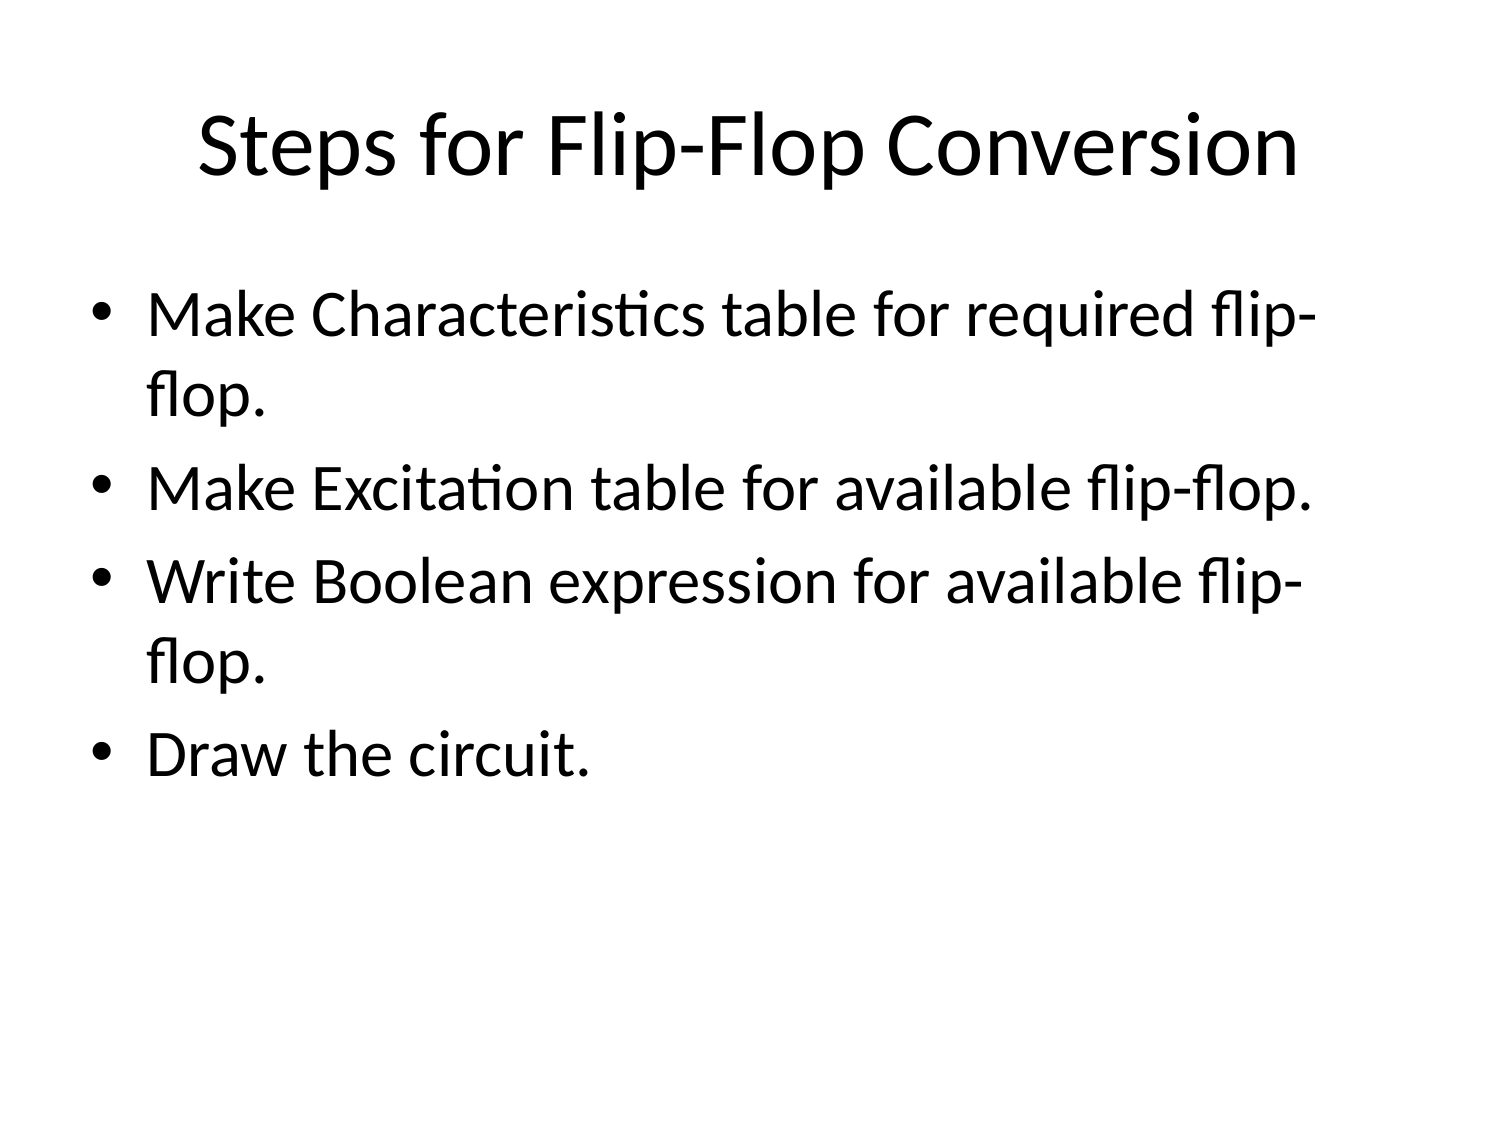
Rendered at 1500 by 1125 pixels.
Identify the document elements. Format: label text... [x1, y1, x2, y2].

title Steps for Flip-Flop Conversion [75, 45, 1425, 233]
list Make Characteristics table for required flip-flop. Make Excitation table for available flip-flop. Write Boolean expression for available flip-flop. Draw the circuit. [75, 262, 1425, 1005]
